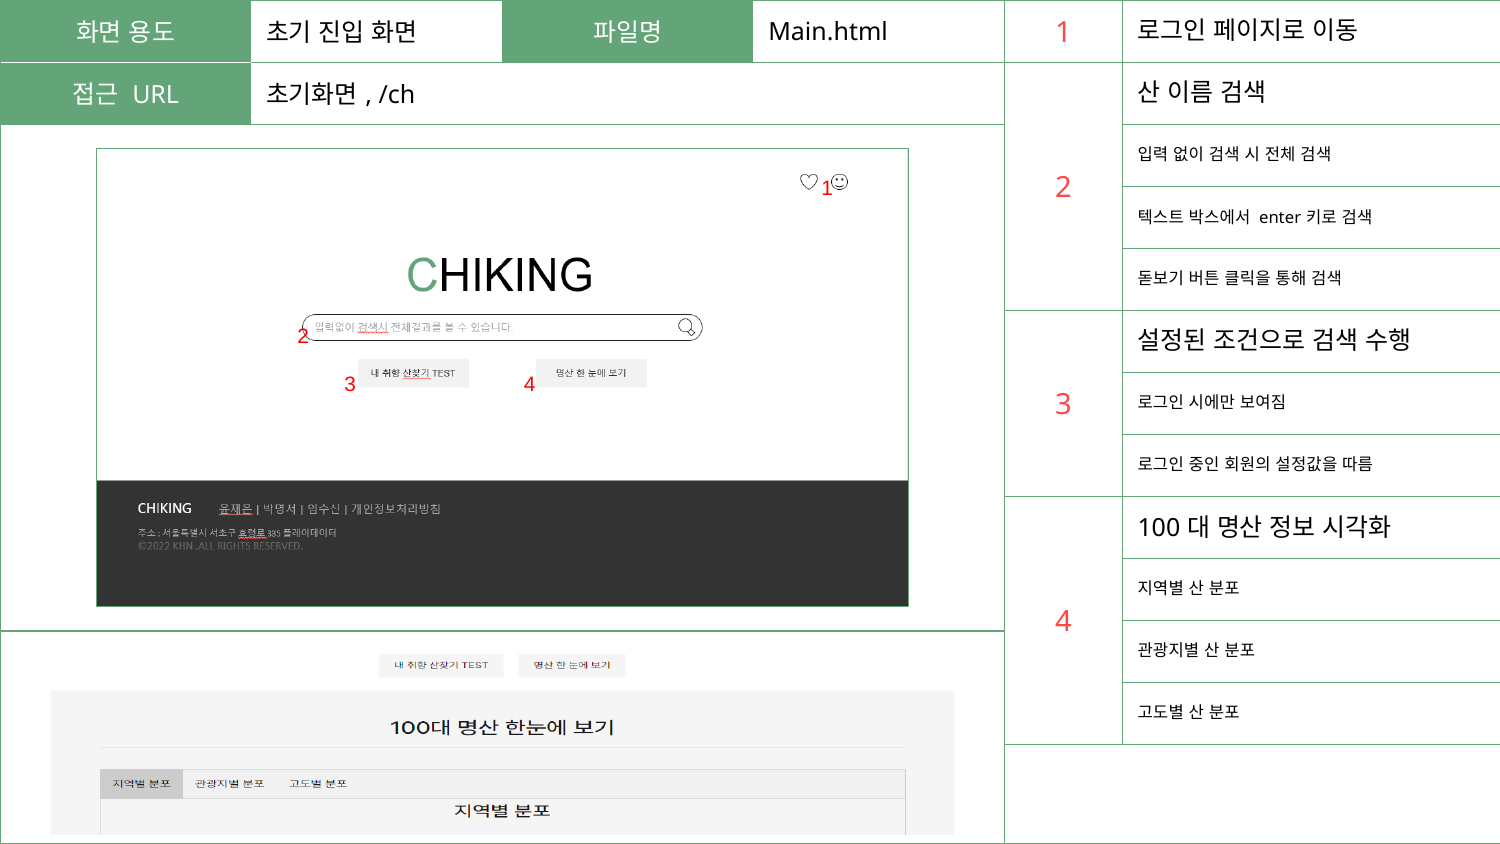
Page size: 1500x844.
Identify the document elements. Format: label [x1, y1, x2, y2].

picture [95, 148, 909, 607]
picture [46, 639, 959, 835]
text_box [0, 0, 1002, 633]
text_box [0, 633, 1002, 844]
text_box [1002, 0, 1500, 844]
